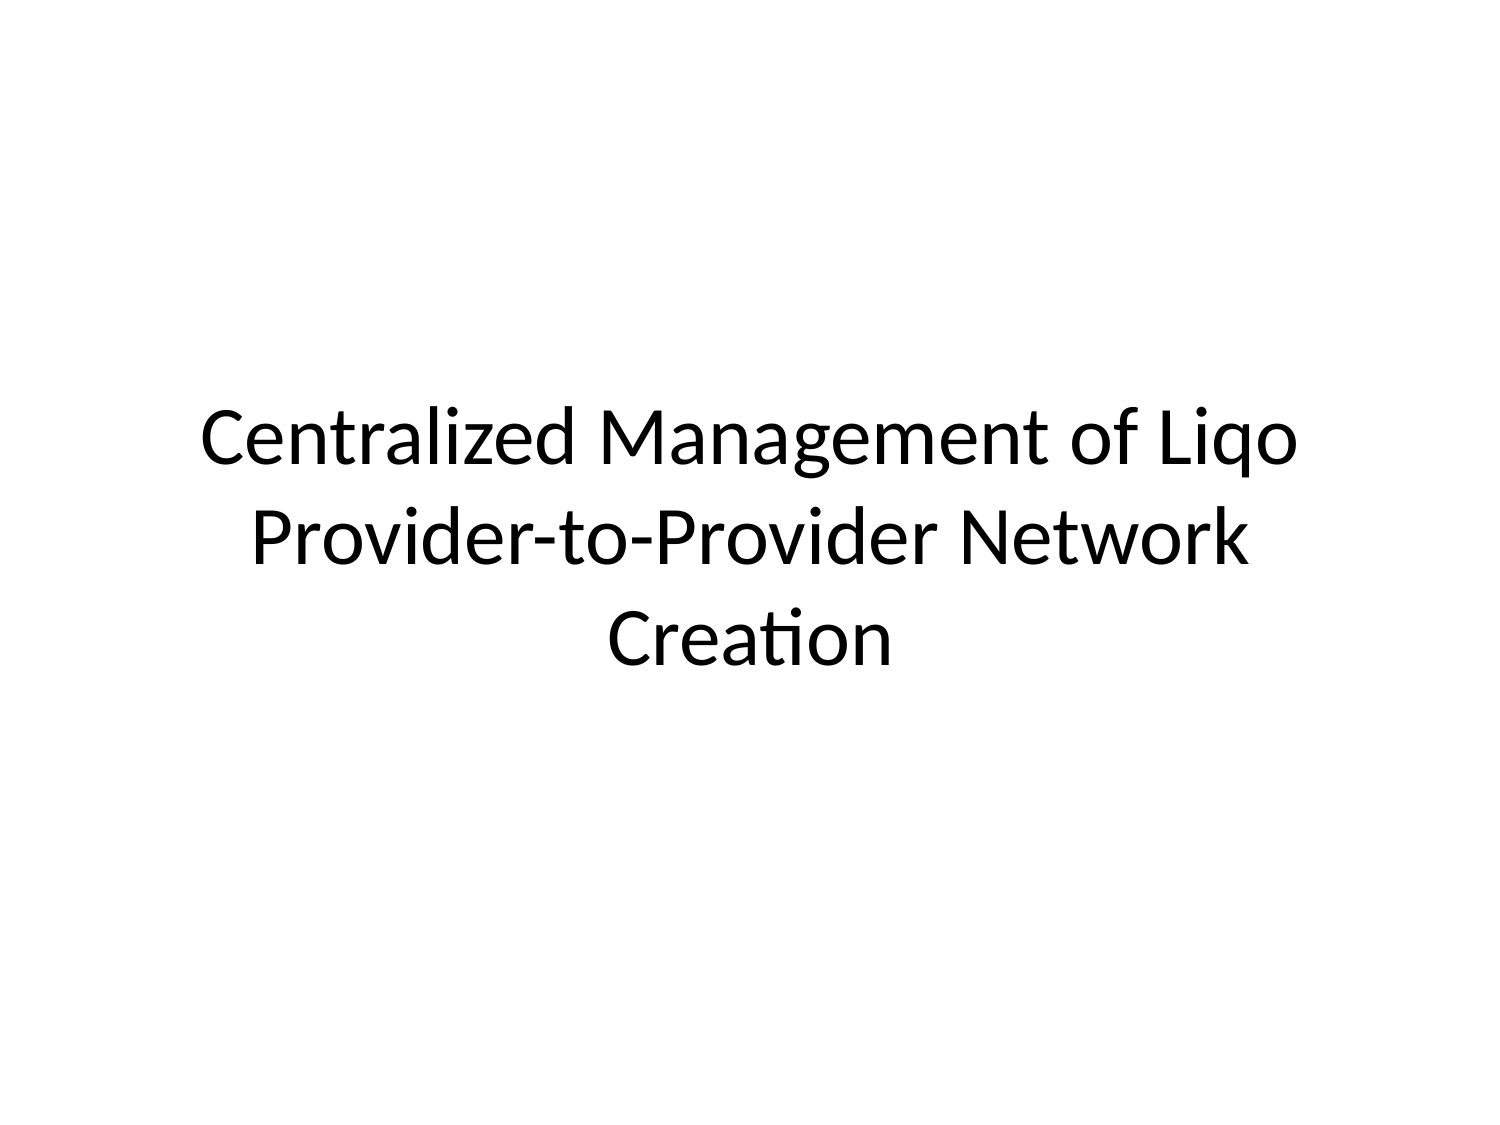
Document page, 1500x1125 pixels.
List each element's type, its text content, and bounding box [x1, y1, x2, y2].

text_box Centralized Management of Liqo Provider-to-Provider Network Creation [119, 374, 1382, 689]
